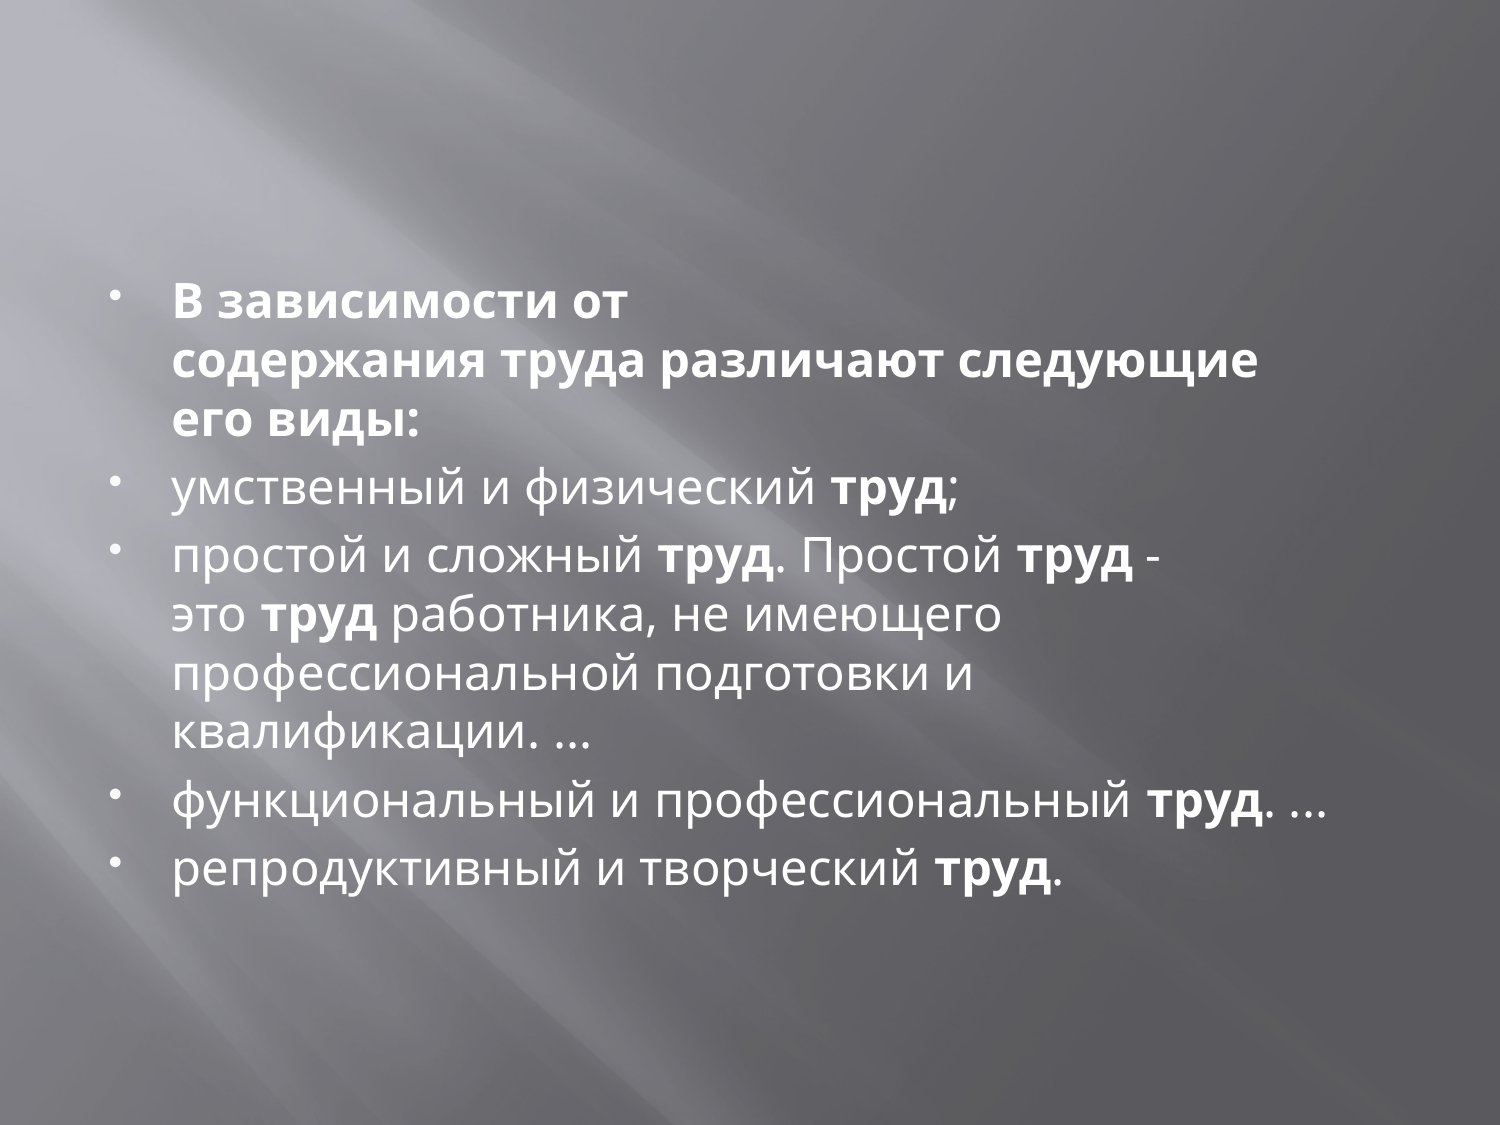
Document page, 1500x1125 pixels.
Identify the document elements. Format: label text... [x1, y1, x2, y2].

list В зависимости от содержания труда различают следующие его виды: умственный и физический труд; простой и сложный труд. Простой труд - это труд работника, не имеющего профессиональной подготовки и квалификации. ... функциональный и профессиональный труд. ... репродуктивный и творческий труд. [75, 262, 1425, 1035]
